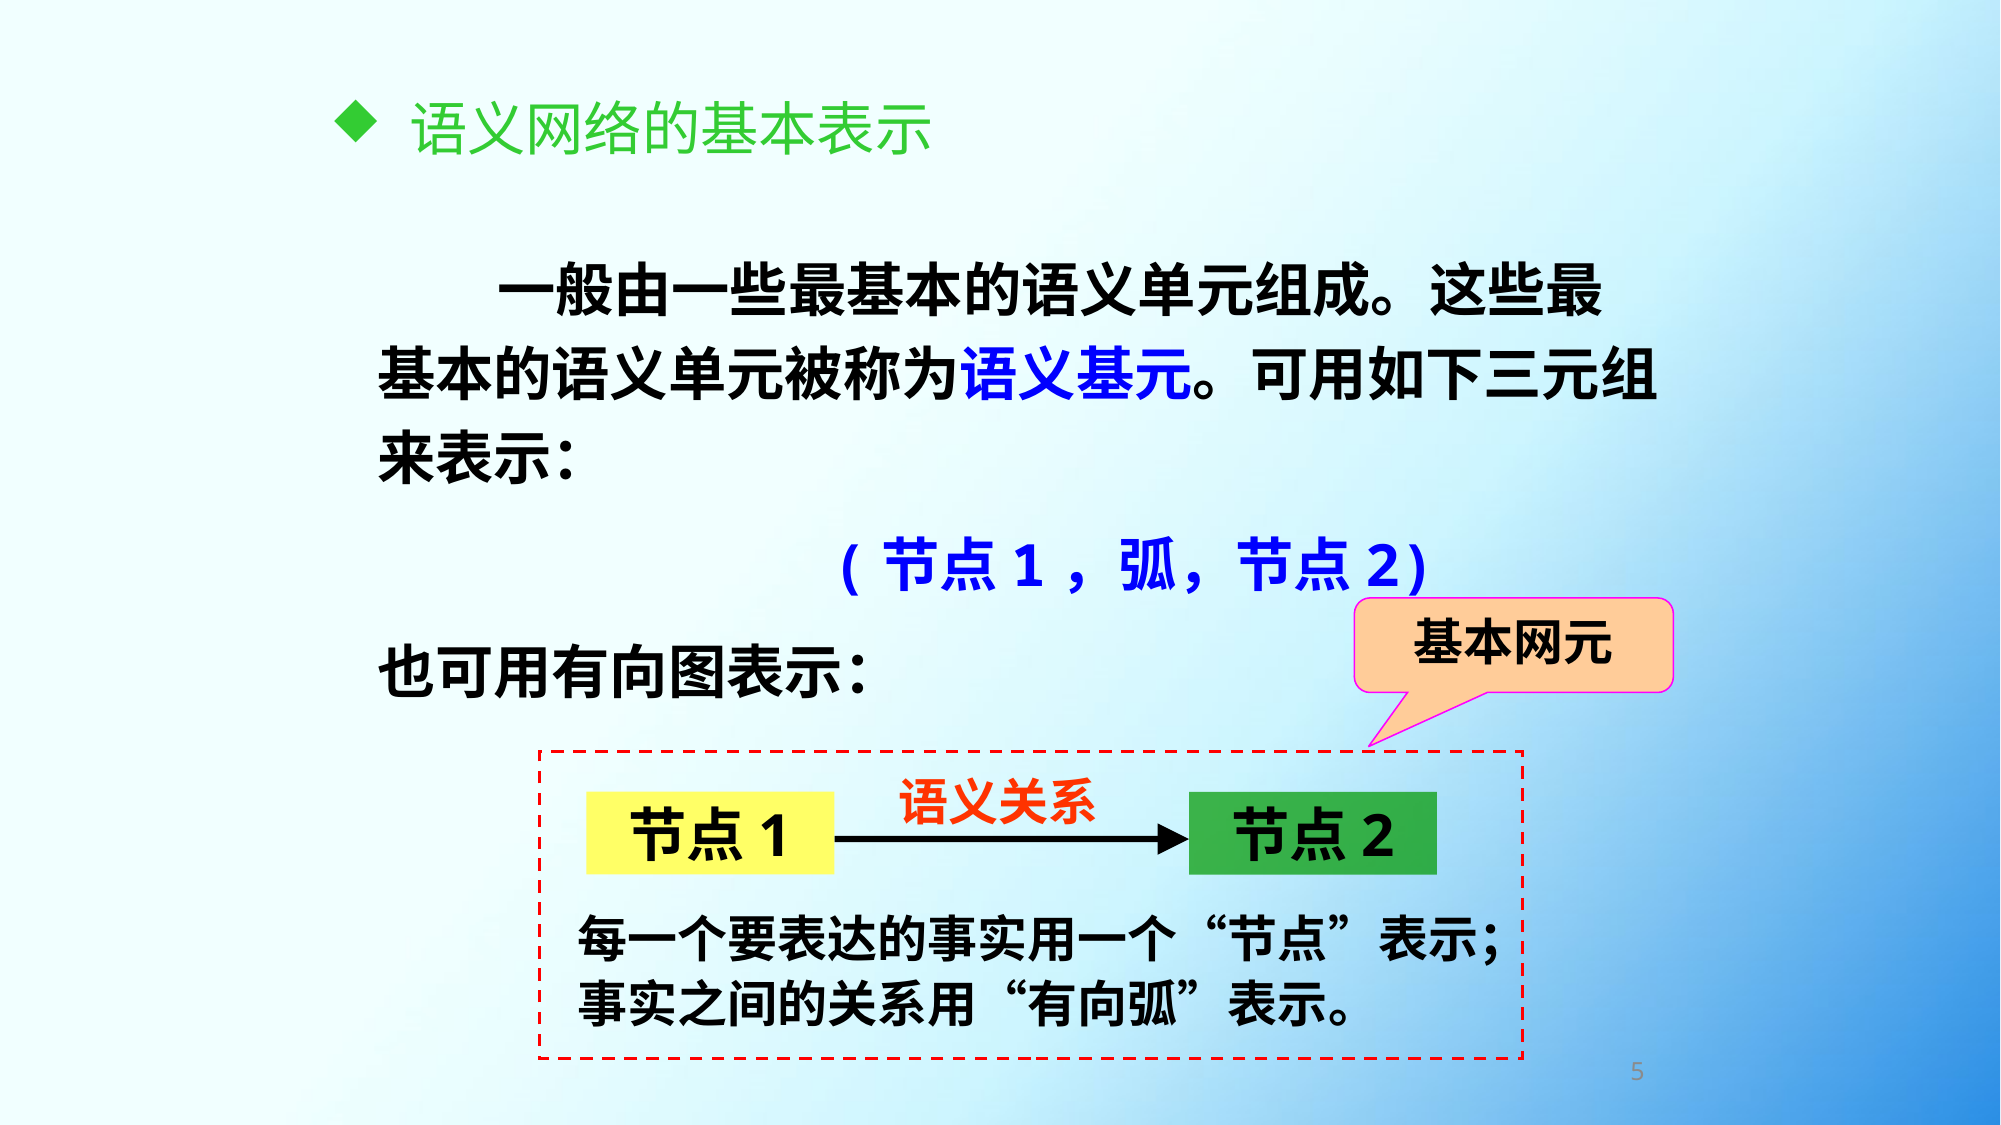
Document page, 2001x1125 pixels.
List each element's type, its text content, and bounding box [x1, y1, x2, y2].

picture [0, 0, 2001, 1125]
title 语义网络的基本表示 [314, 78, 1665, 185]
text_box 一般由一些最基本的语义单元组成。这些最基本的语义单元被称为语义基元。可用如下三元组来表示： (节点1，弧，节点2) 也可用有向图表示： [362, 231, 1674, 713]
slide_number 5 [1412, 1042, 1863, 1103]
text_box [539, 597, 1674, 1059]
